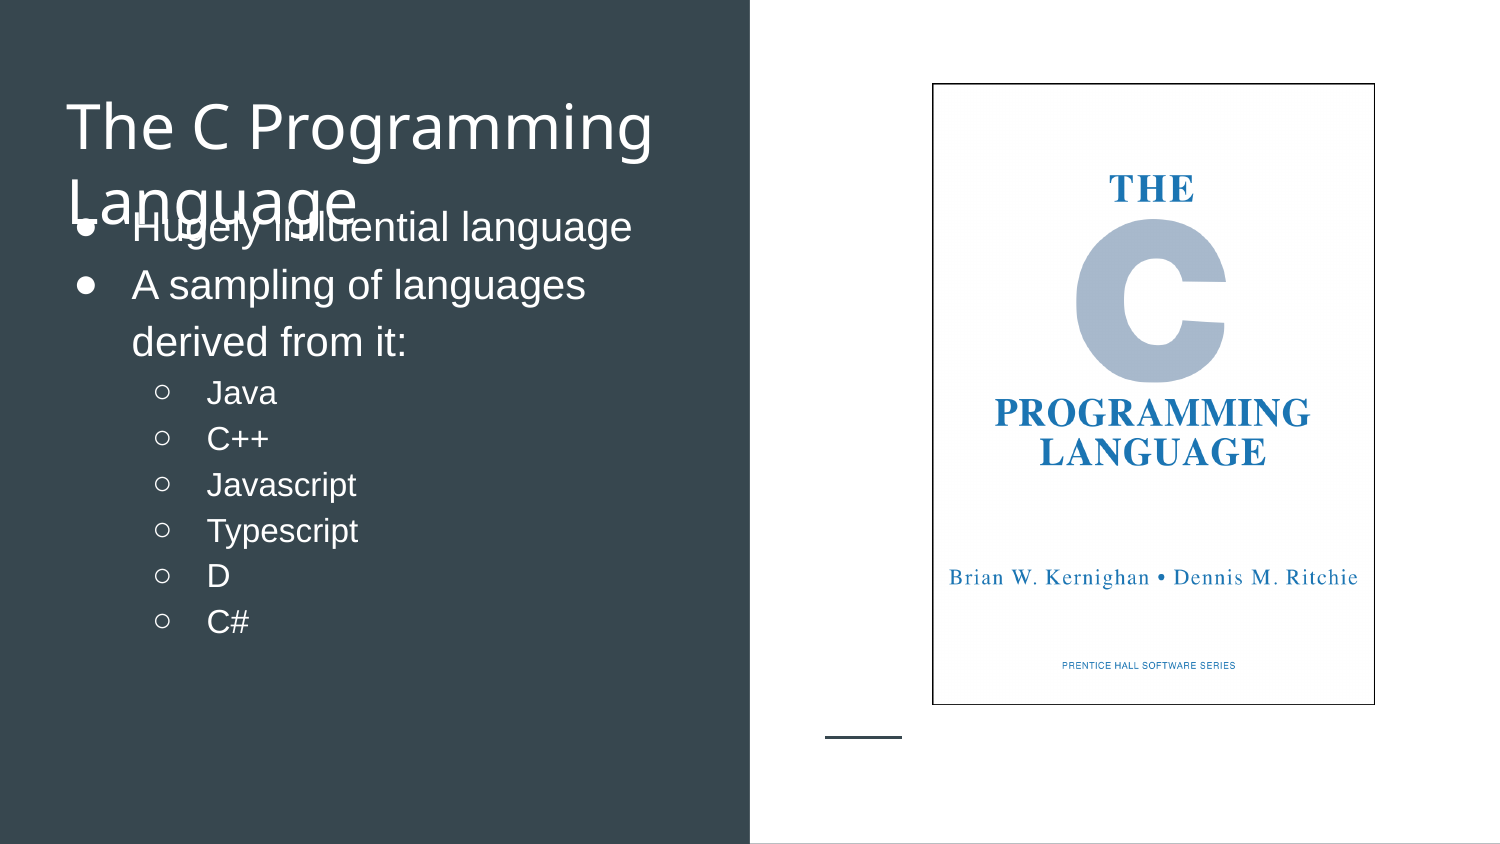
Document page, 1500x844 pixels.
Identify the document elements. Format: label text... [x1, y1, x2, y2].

text_box The C Programming Language [51, 71, 957, 178]
picture [932, 82, 1376, 705]
list Hugely influential language A sampling of languages derived from it: Java C++ Javascript Typescript D C# [41, 177, 707, 739]
